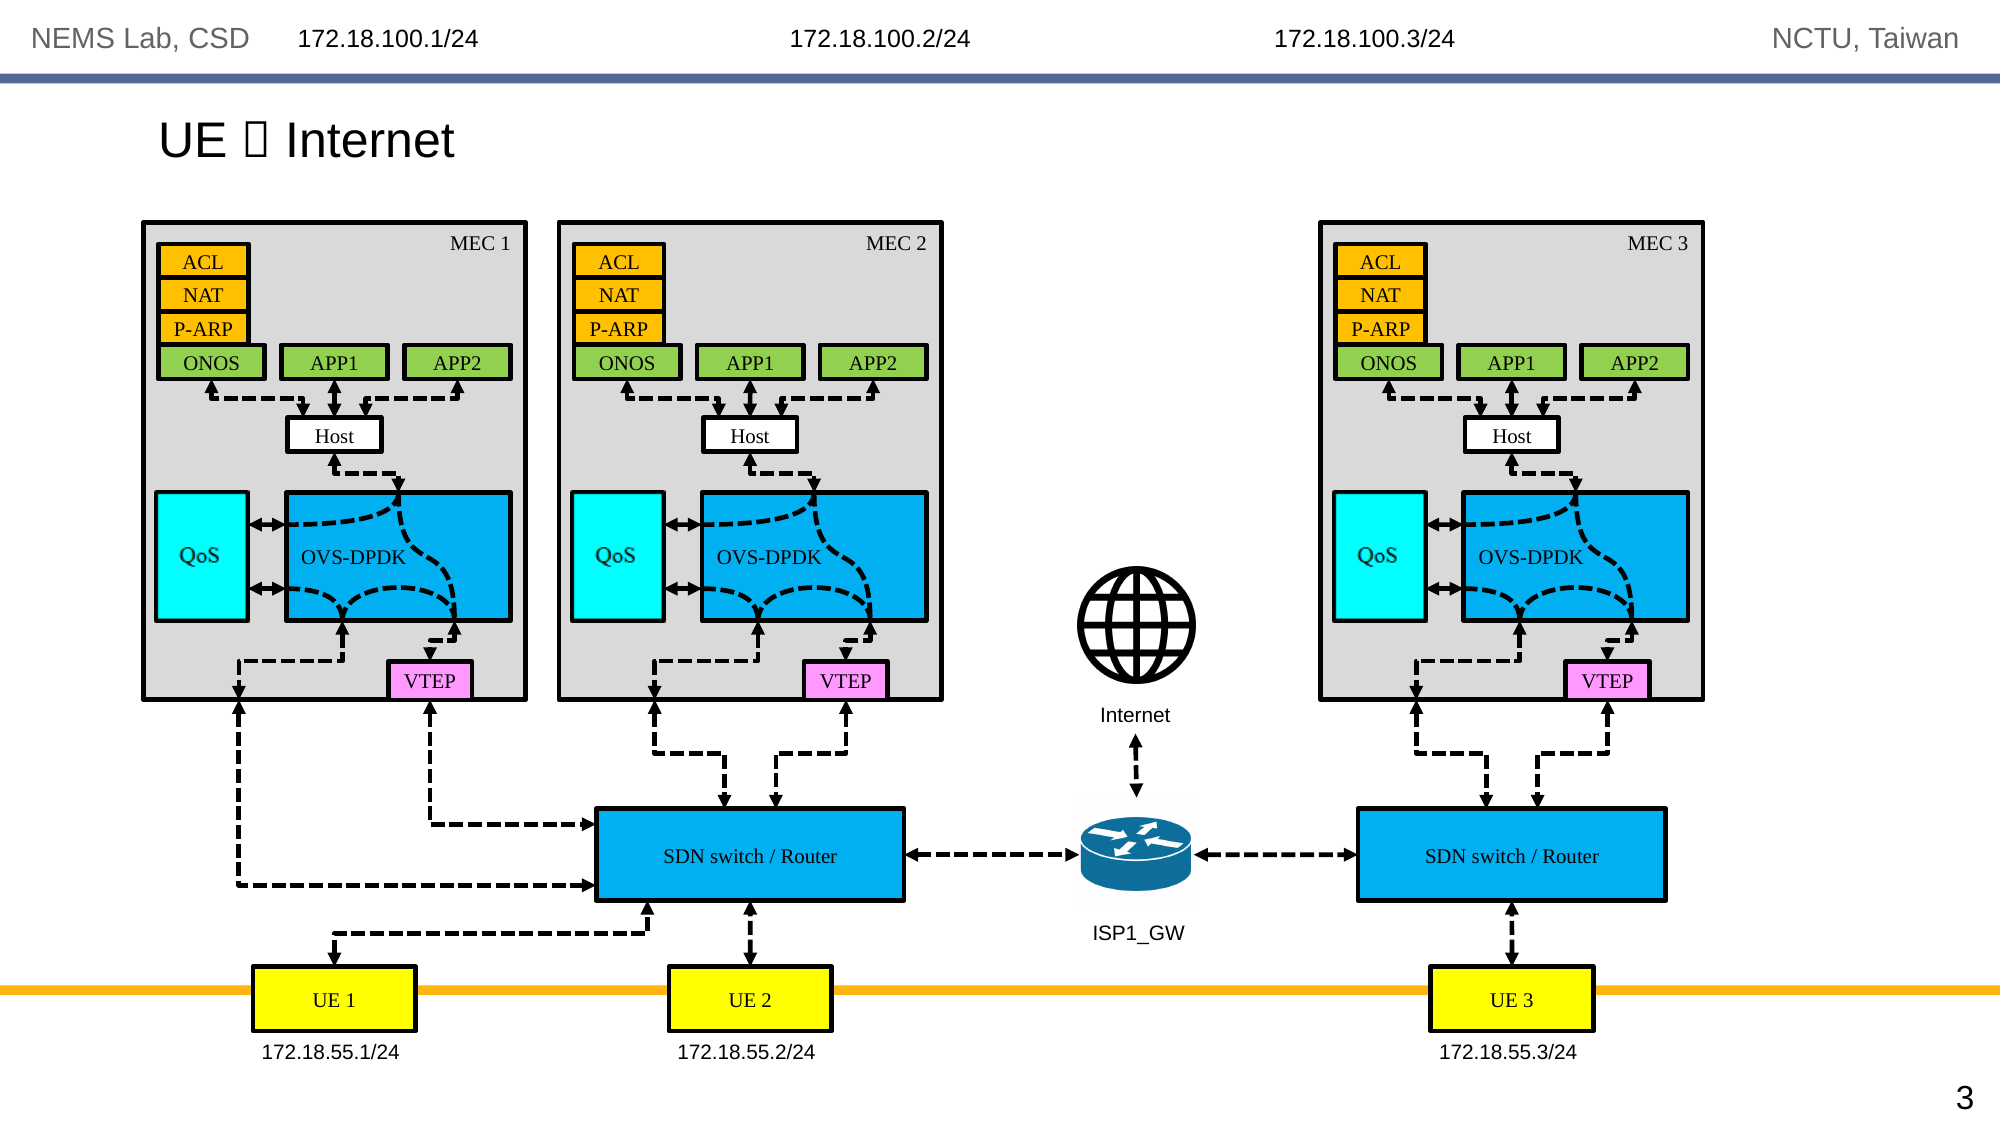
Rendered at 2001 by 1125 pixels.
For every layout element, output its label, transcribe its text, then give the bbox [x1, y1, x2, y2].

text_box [142, 221, 1704, 1072]
text_box UE  Internet [143, 100, 1150, 176]
text_box 172.18.100.1/24 [282, 15, 495, 60]
text_box 172.18.100.3/24 [1259, 15, 1472, 60]
slide_number 3 [1574, 1071, 1975, 1121]
text_box 172.18.100.2/24 [774, 15, 987, 60]
